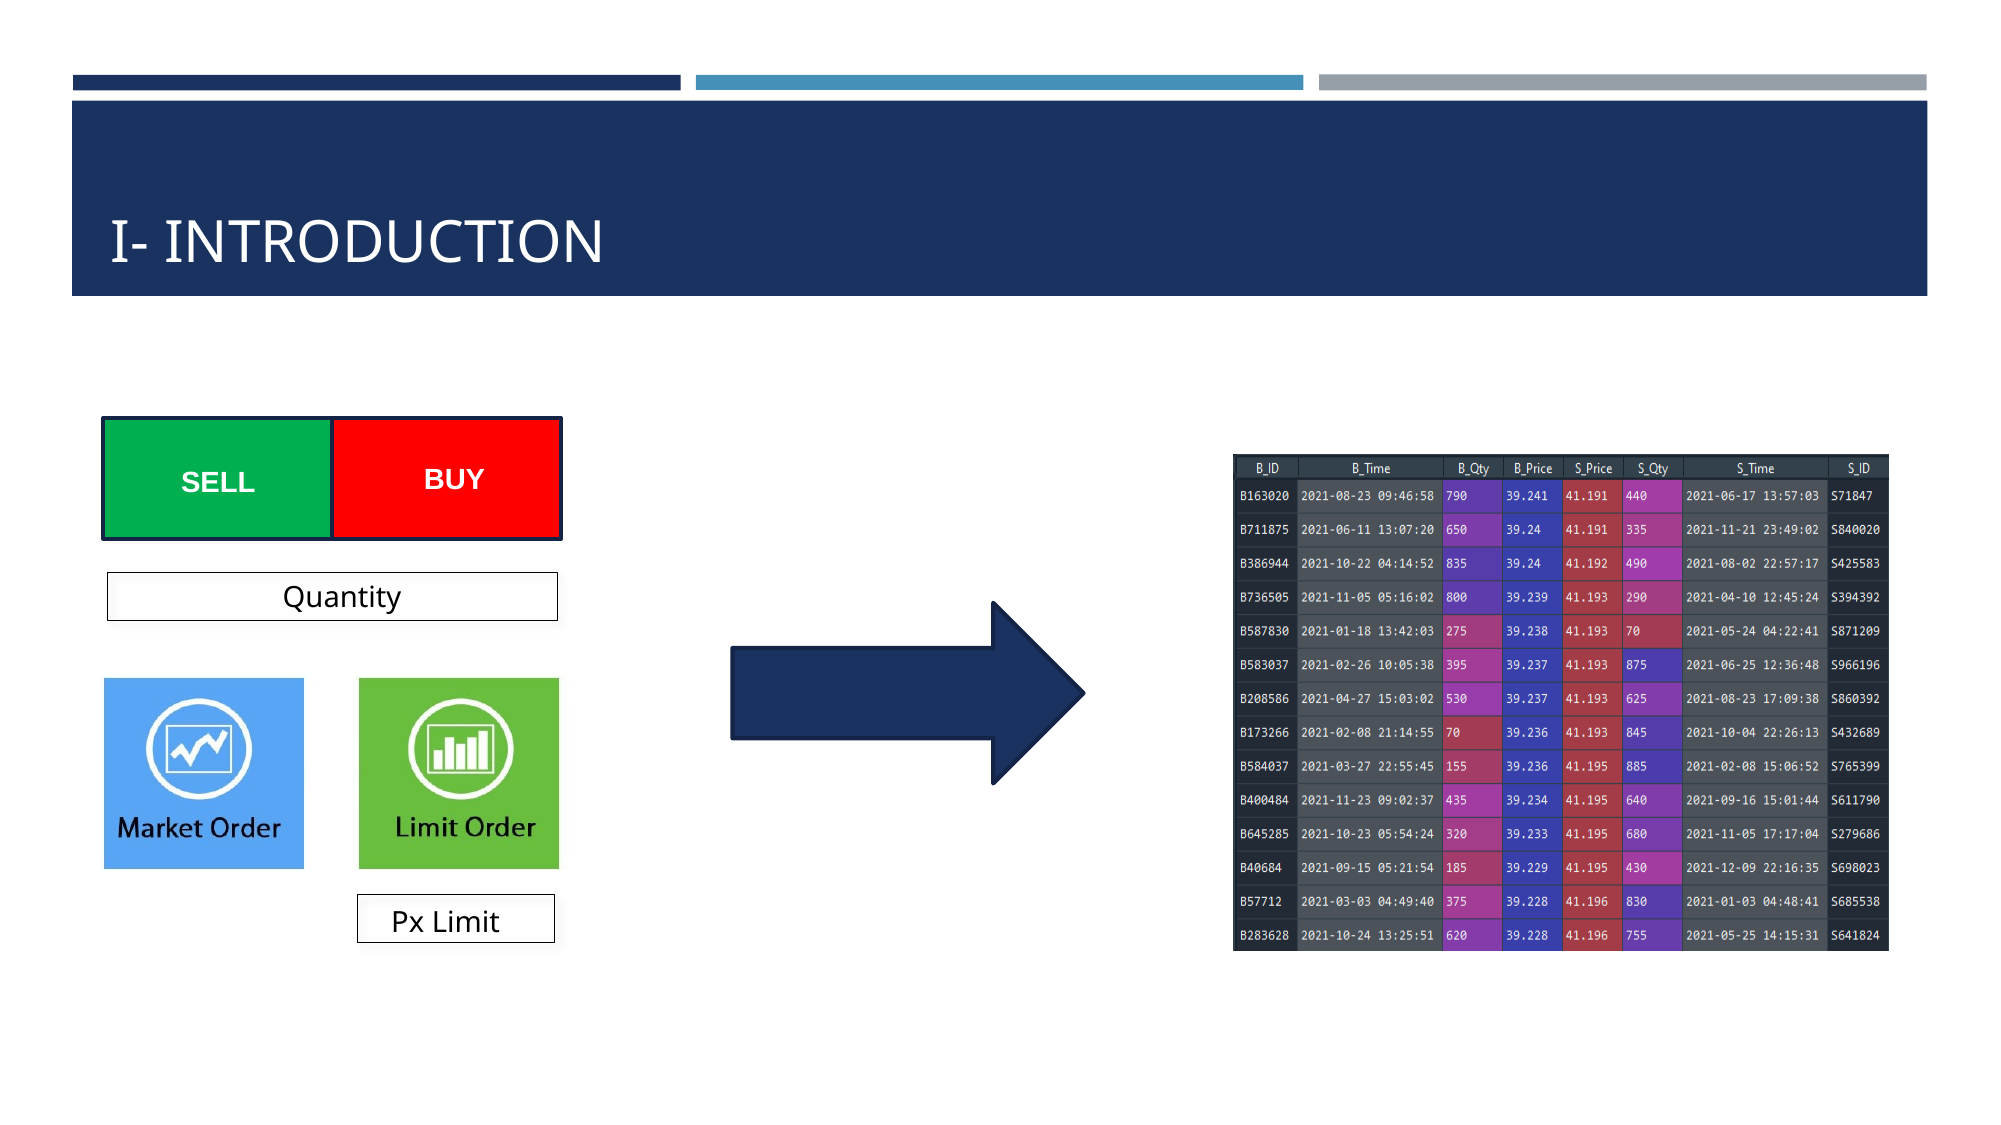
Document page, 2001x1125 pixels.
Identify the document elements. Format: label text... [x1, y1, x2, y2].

picture [88, 663, 574, 883]
text_box [106, 570, 560, 622]
text_box BUY [352, 453, 557, 503]
text_box [330, 416, 563, 541]
title I- INTRODUCTION [95, 115, 1905, 282]
text_box Px Limit [351, 895, 548, 946]
text_box [101, 416, 330, 541]
picture [1233, 454, 1890, 952]
text_box [730, 600, 1086, 786]
text_box Quantity [267, 570, 498, 621]
text_box SELL [116, 455, 321, 506]
text_box [355, 892, 557, 944]
